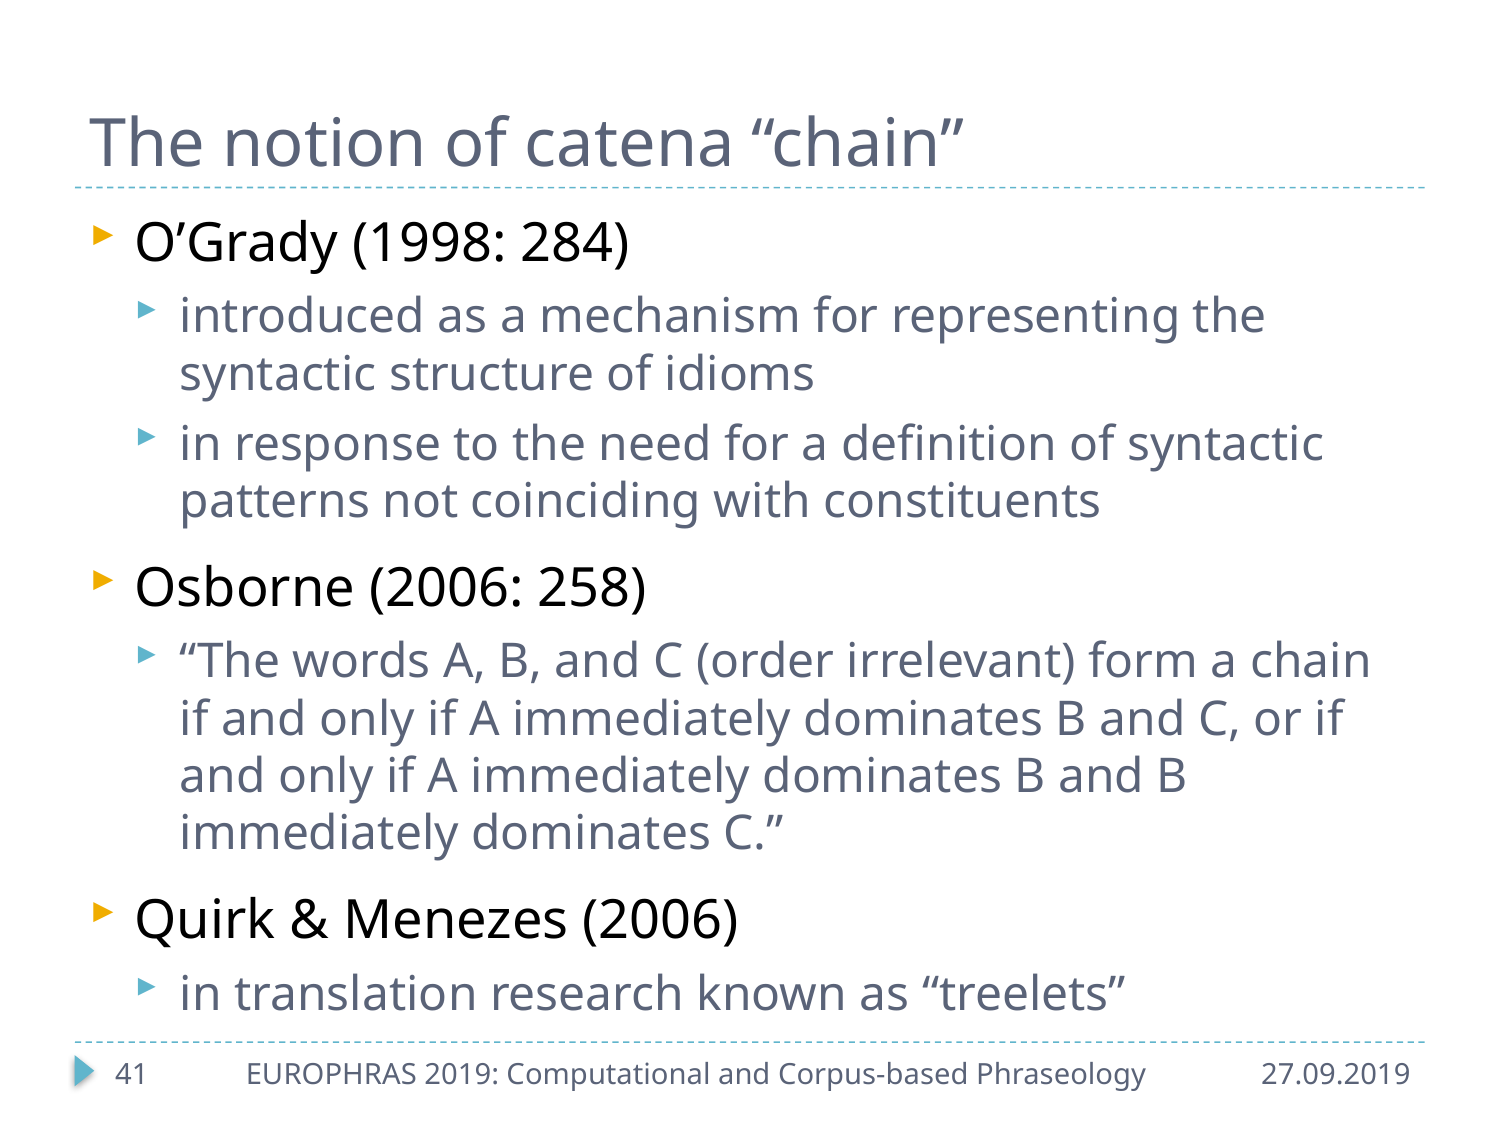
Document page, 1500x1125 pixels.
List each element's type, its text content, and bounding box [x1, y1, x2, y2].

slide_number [1219, 1047, 1426, 1108]
title The notion of catena “chain” [75, 24, 1425, 188]
footer EUROPHRAS 2019: Computational and Corpus-based Phraseology [185, 1047, 1208, 1108]
slide_number 41 [100, 1047, 178, 1108]
list O’Grady (1998: 284) introduced as a mechanism for representing the syntactic structure of idioms in response to the need for a definition of syntactic patterns not coinciding with constituents Osborne (2006: 258) “The words A, B, and C (order irrelevant) form a chain if and only if A immediately dominates B and C, or if and only if A immediately dominates B and B immediately dominates C.” Quirk & Menezes (2006) in translation research known as “treelets” [75, 200, 1425, 1044]
